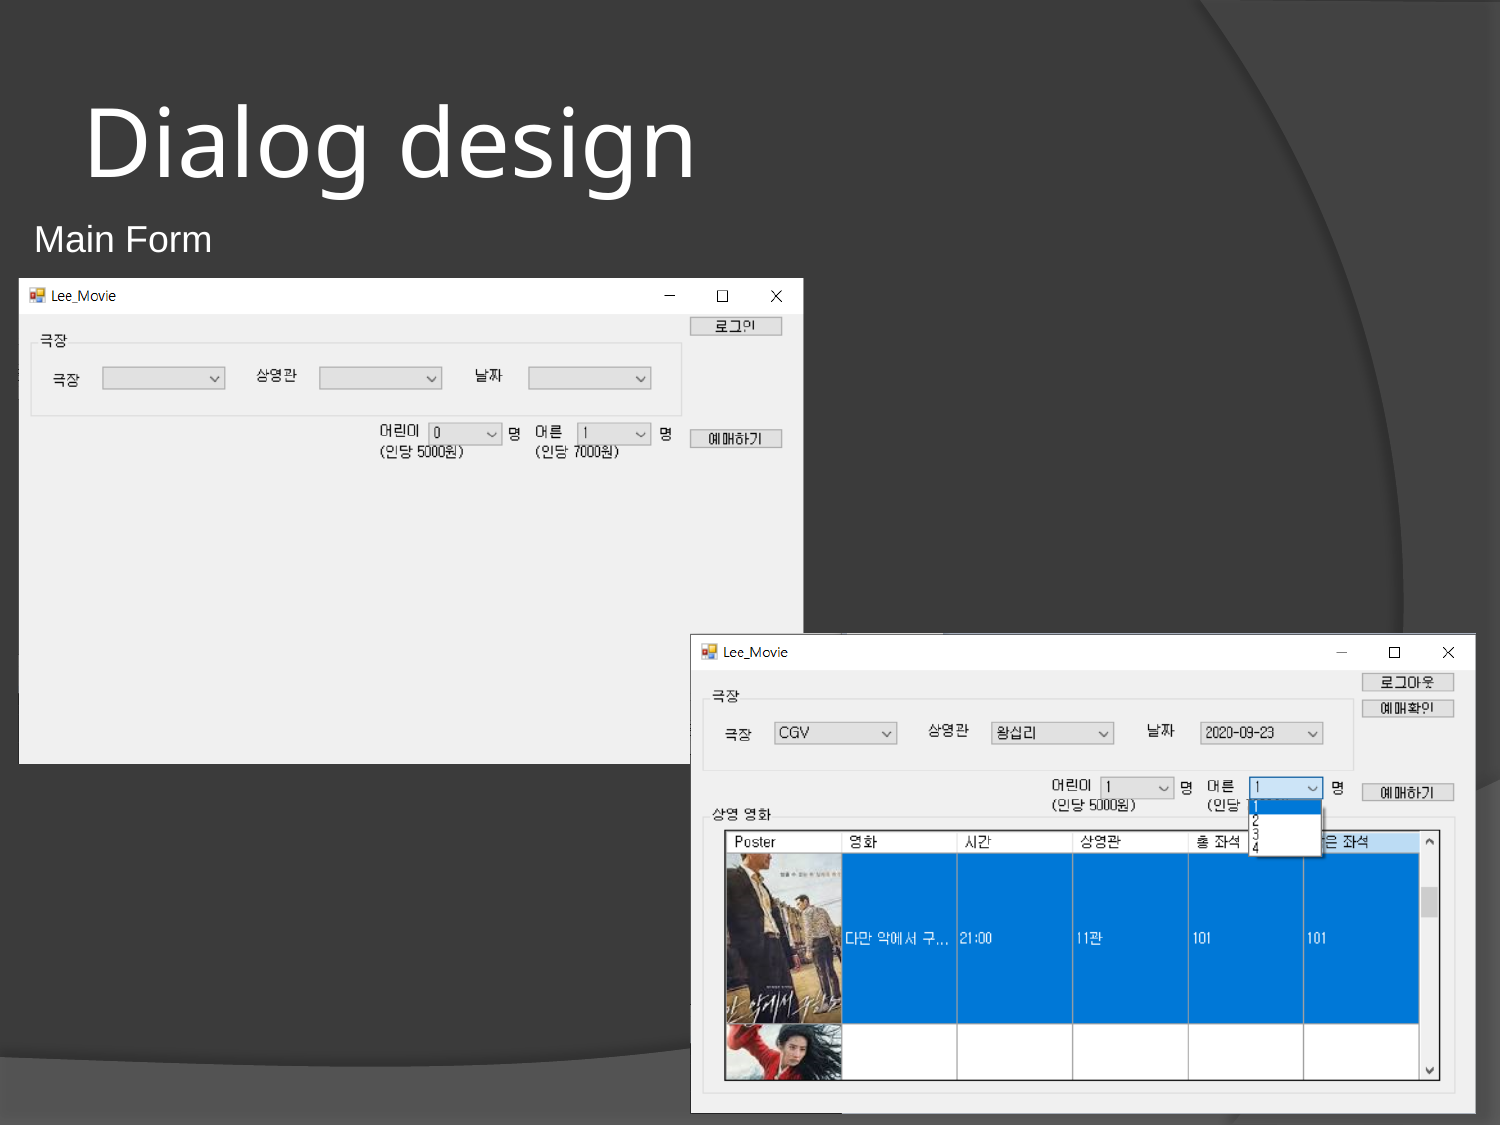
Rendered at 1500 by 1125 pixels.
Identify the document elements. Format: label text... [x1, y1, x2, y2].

picture [18, 278, 804, 765]
text_box Main Form [18, 208, 443, 268]
picture [690, 633, 1476, 1115]
title Dialog design [75, 45, 1300, 233]
